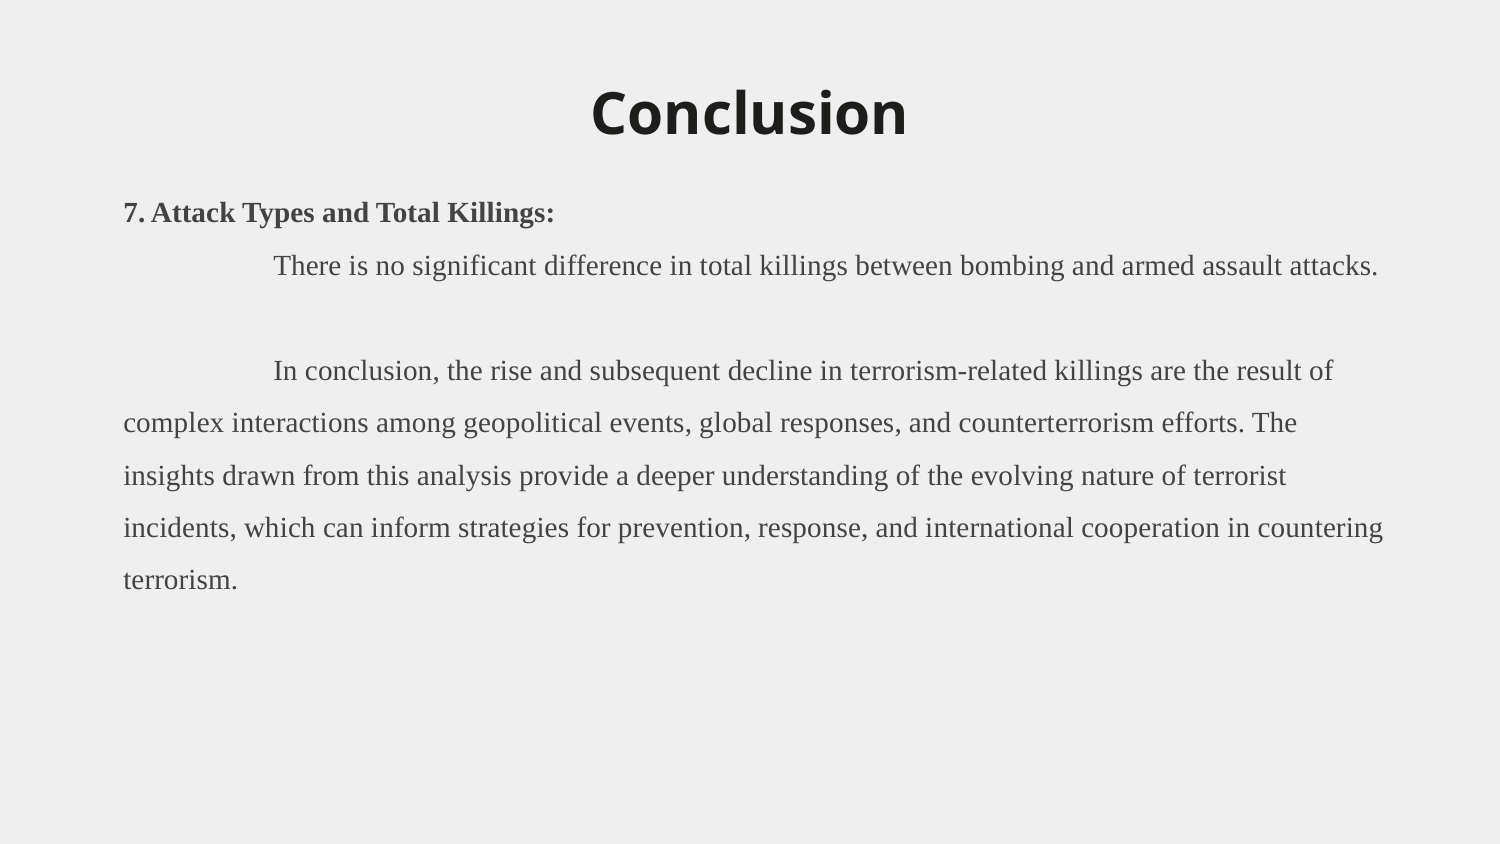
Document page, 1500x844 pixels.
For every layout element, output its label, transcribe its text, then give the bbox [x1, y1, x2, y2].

title Conclusion [118, 61, 1382, 156]
list 7. Attack Types and Total Killings: There is no significant difference in total killings between bombing and armed assault attacks. In conclusion, the rise and subsequent decline in terrorism-related killings are the result of complex interactions among geopolitical events, global responses, and counterterrorism efforts. The insights drawn from this analysis provide a deeper understanding of the evolving nature of terrorist incidents, which can inform strategies for prevention, response, and international cooperation in countering terrorism. [85, 161, 1404, 818]
